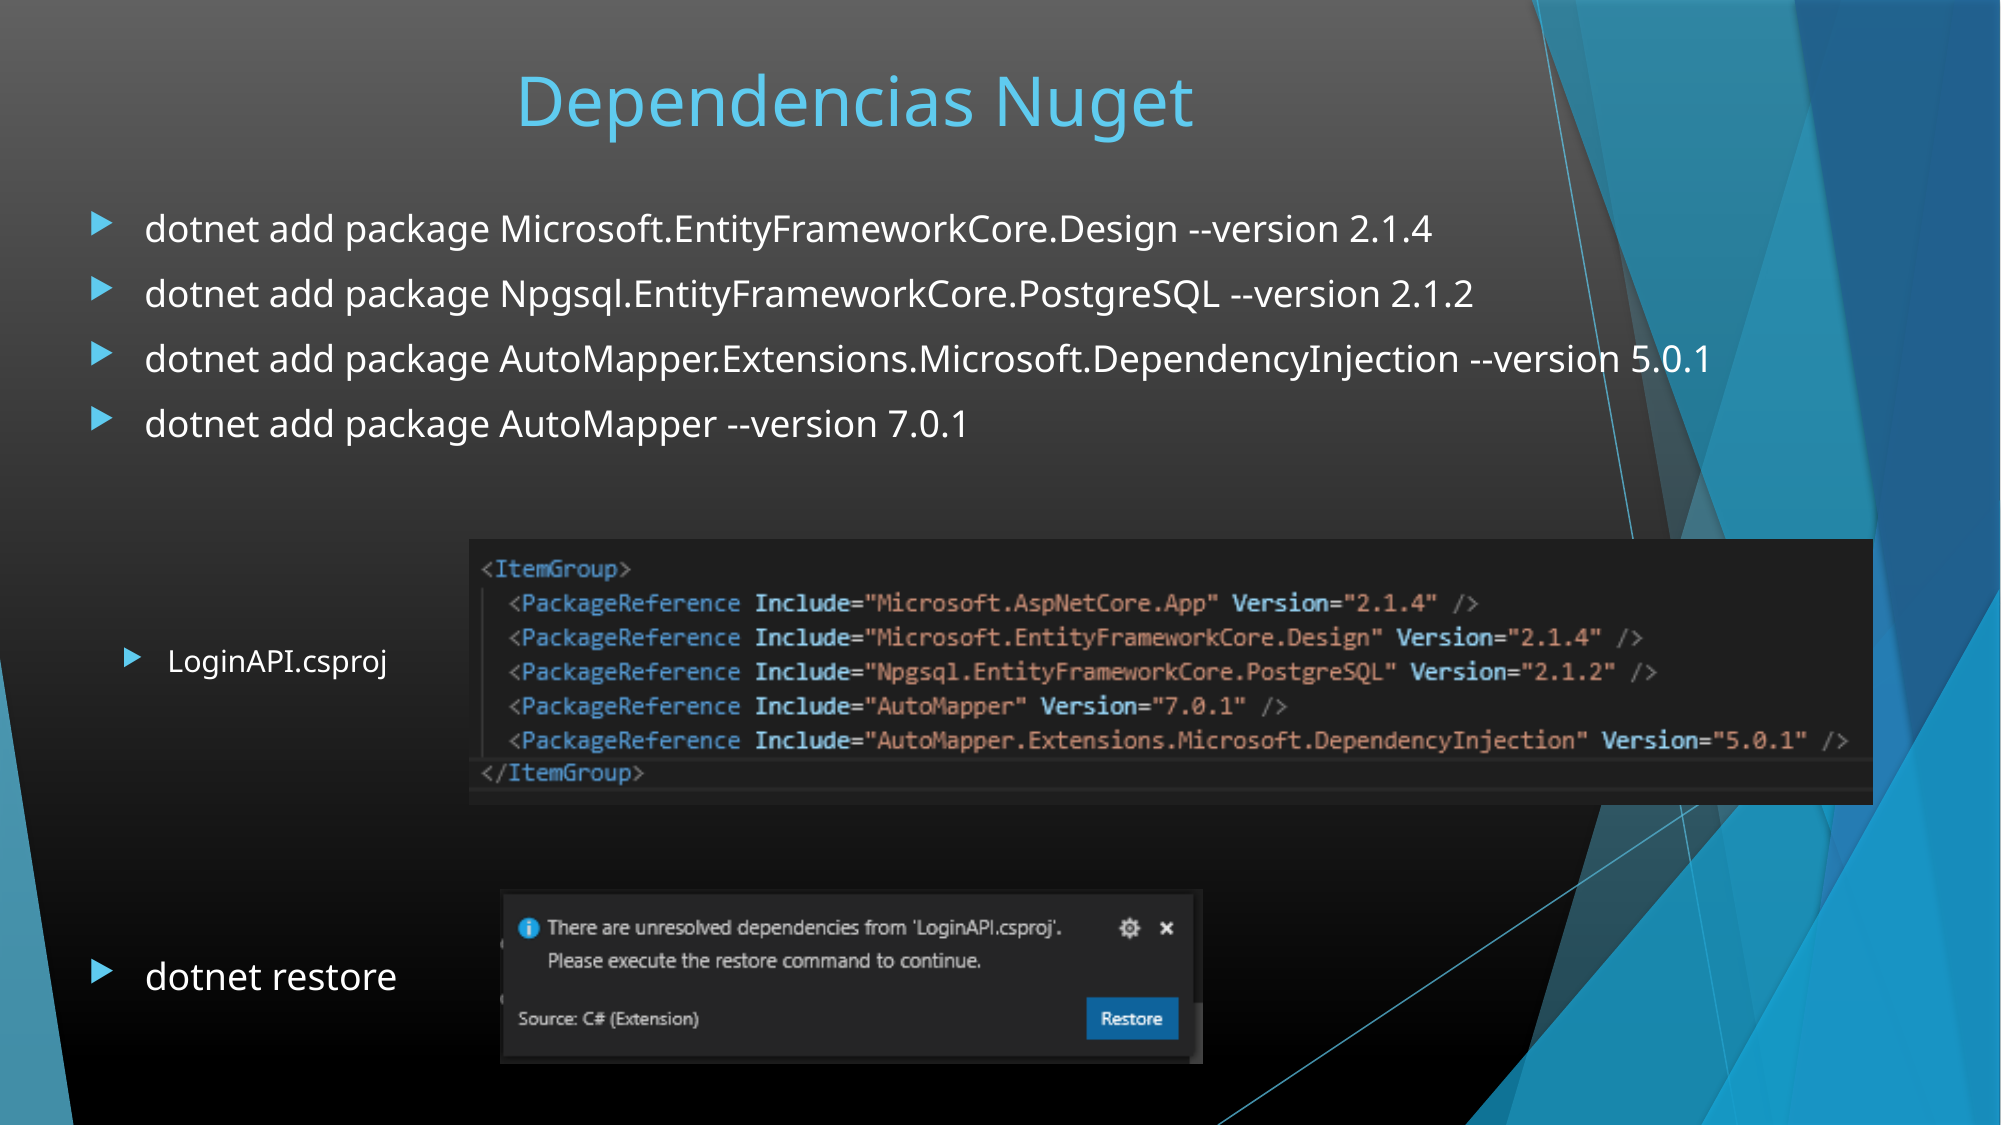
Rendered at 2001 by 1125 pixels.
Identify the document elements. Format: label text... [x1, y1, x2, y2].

picture [468, 539, 1874, 805]
text_box dotnet restore [73, 945, 495, 1021]
text_box LoginAPI.csproj [106, 634, 453, 710]
list dotnet add package Microsoft.EntityFrameworkCore.Design --version 2.1.4 dotnet add package Npgsql.EntityFrameworkCore.PostgreSQL --version 2.1.2 dotnet add package AutoMapper.Extensions.Microsoft.DependencyInjection --version 5.0.1 dotnet add package AutoMapper --version 7.0.1 [73, 197, 1750, 463]
title Dependencias Nuget [500, 50, 1259, 167]
picture [500, 888, 1203, 1065]
